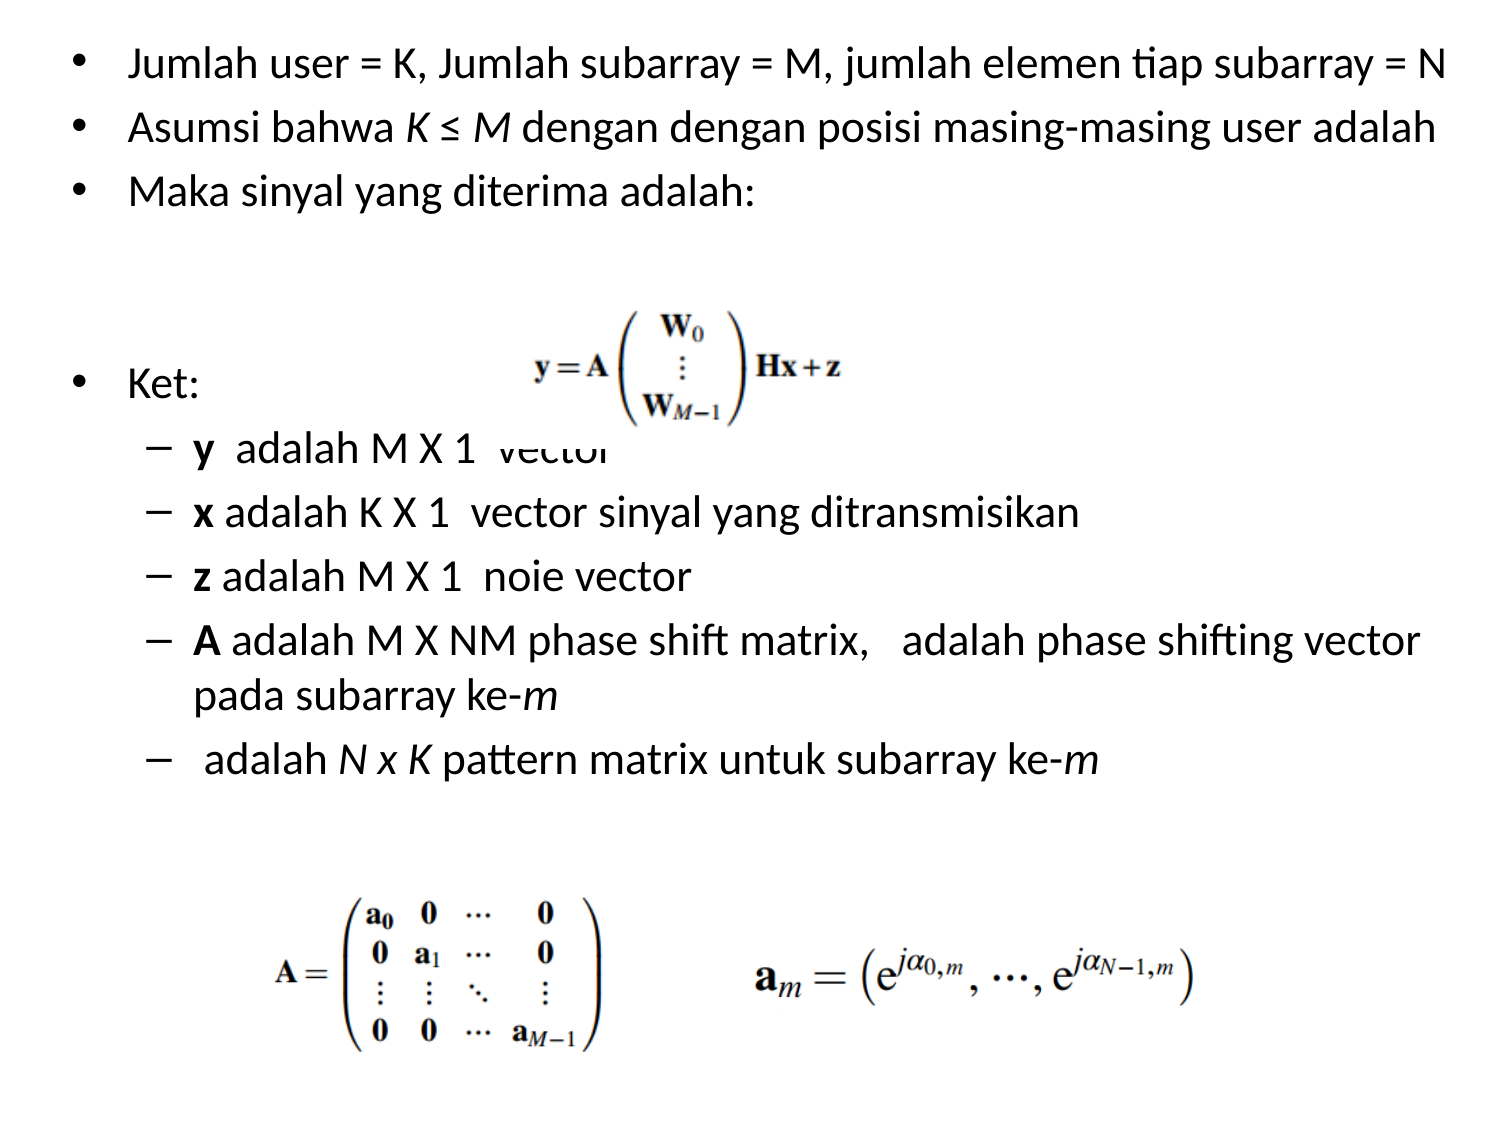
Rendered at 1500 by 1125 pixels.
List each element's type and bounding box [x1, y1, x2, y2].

picture [487, 286, 894, 450]
picture [749, 928, 1201, 1015]
picture [247, 872, 625, 1071]
